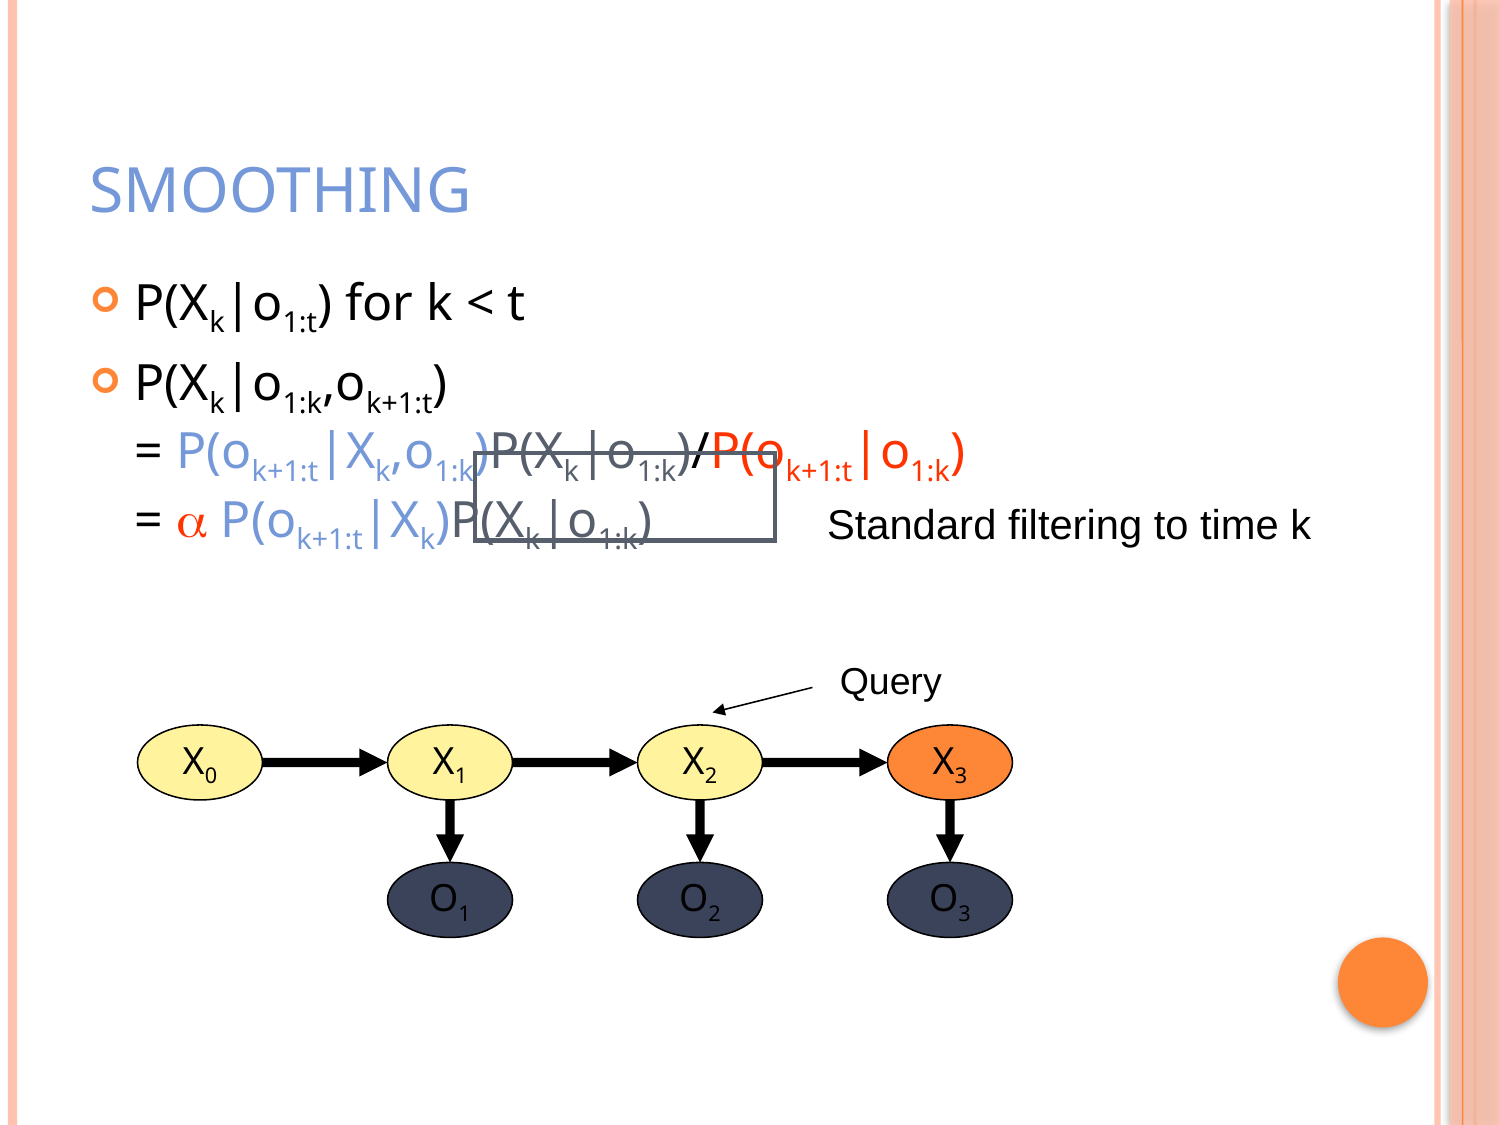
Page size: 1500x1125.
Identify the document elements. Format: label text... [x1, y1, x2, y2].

text_box O2 [637, 862, 763, 938]
text_box [443, 799, 457, 862]
text_box [712, 687, 813, 716]
text_box O3 [887, 862, 1013, 938]
list P(Xk|o1:t) for k < t P(Xk|o1:k,ok+1:t) = P(ok+1:t|Xk,o1:k)P(Xk|o1:k)/P(ok+1:t|o1:k) = a P(ok+1:t|Xk)P(Xk|o1:k) [75, 262, 1300, 1062]
text_box Query [824, 649, 975, 710]
title Smoothing [75, 45, 1300, 233]
text_box X3 [887, 724, 1013, 800]
text_box X2 [637, 724, 763, 800]
text_box [763, 756, 887, 769]
text_box [262, 756, 388, 769]
text_box [513, 756, 637, 769]
text_box O1 [387, 862, 513, 938]
text_box X1 [387, 724, 513, 800]
text_box X0 [137, 724, 263, 800]
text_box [474, 452, 1351, 557]
text_box [943, 799, 957, 862]
text_box [693, 799, 707, 862]
